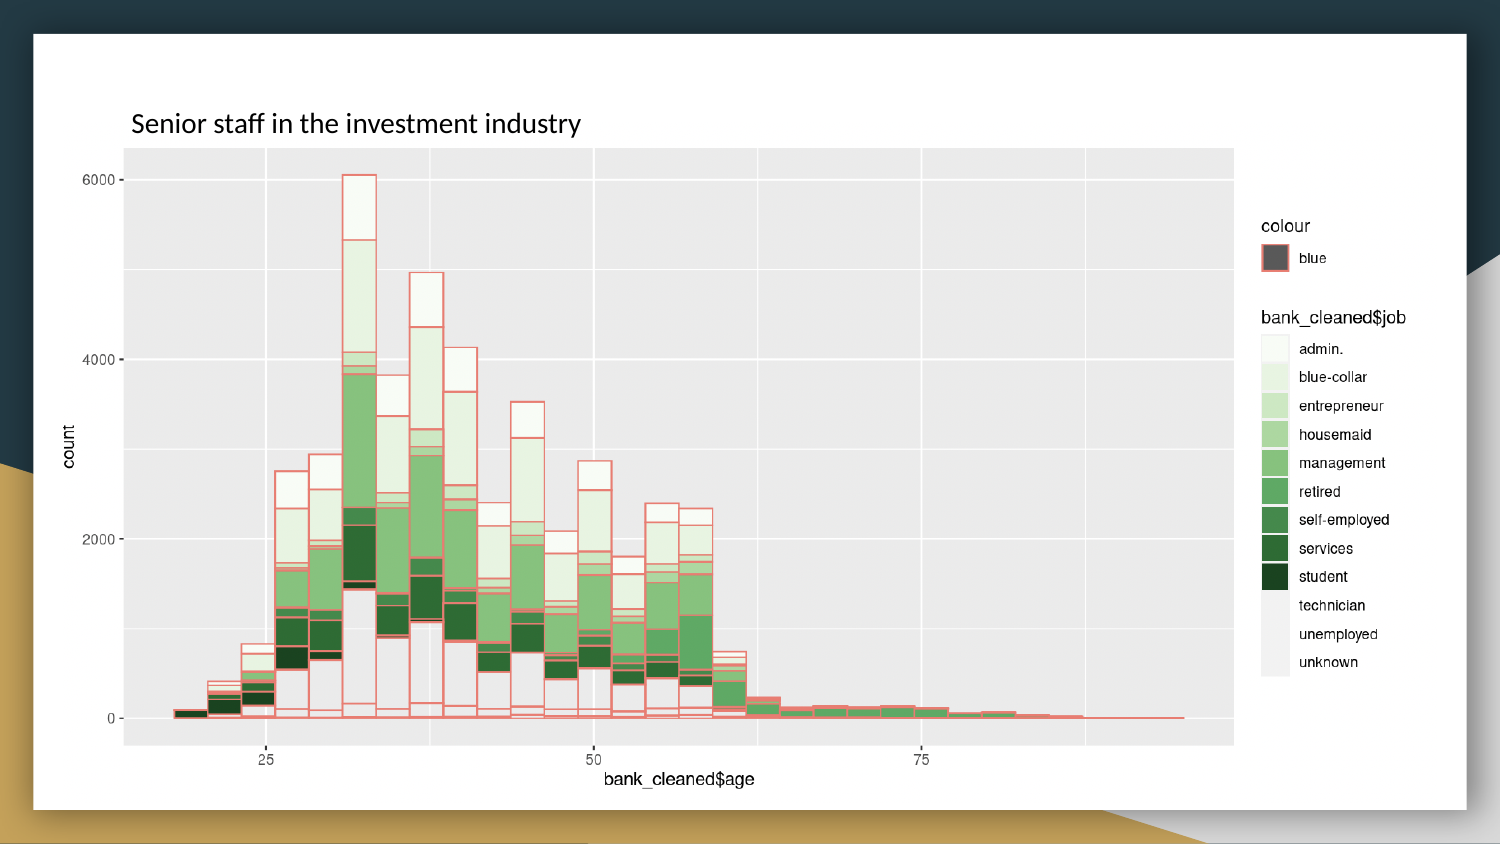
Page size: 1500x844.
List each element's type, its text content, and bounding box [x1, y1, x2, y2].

text_box Senior staff in the investment industry [116, 89, 996, 120]
picture [62, 122, 1437, 803]
